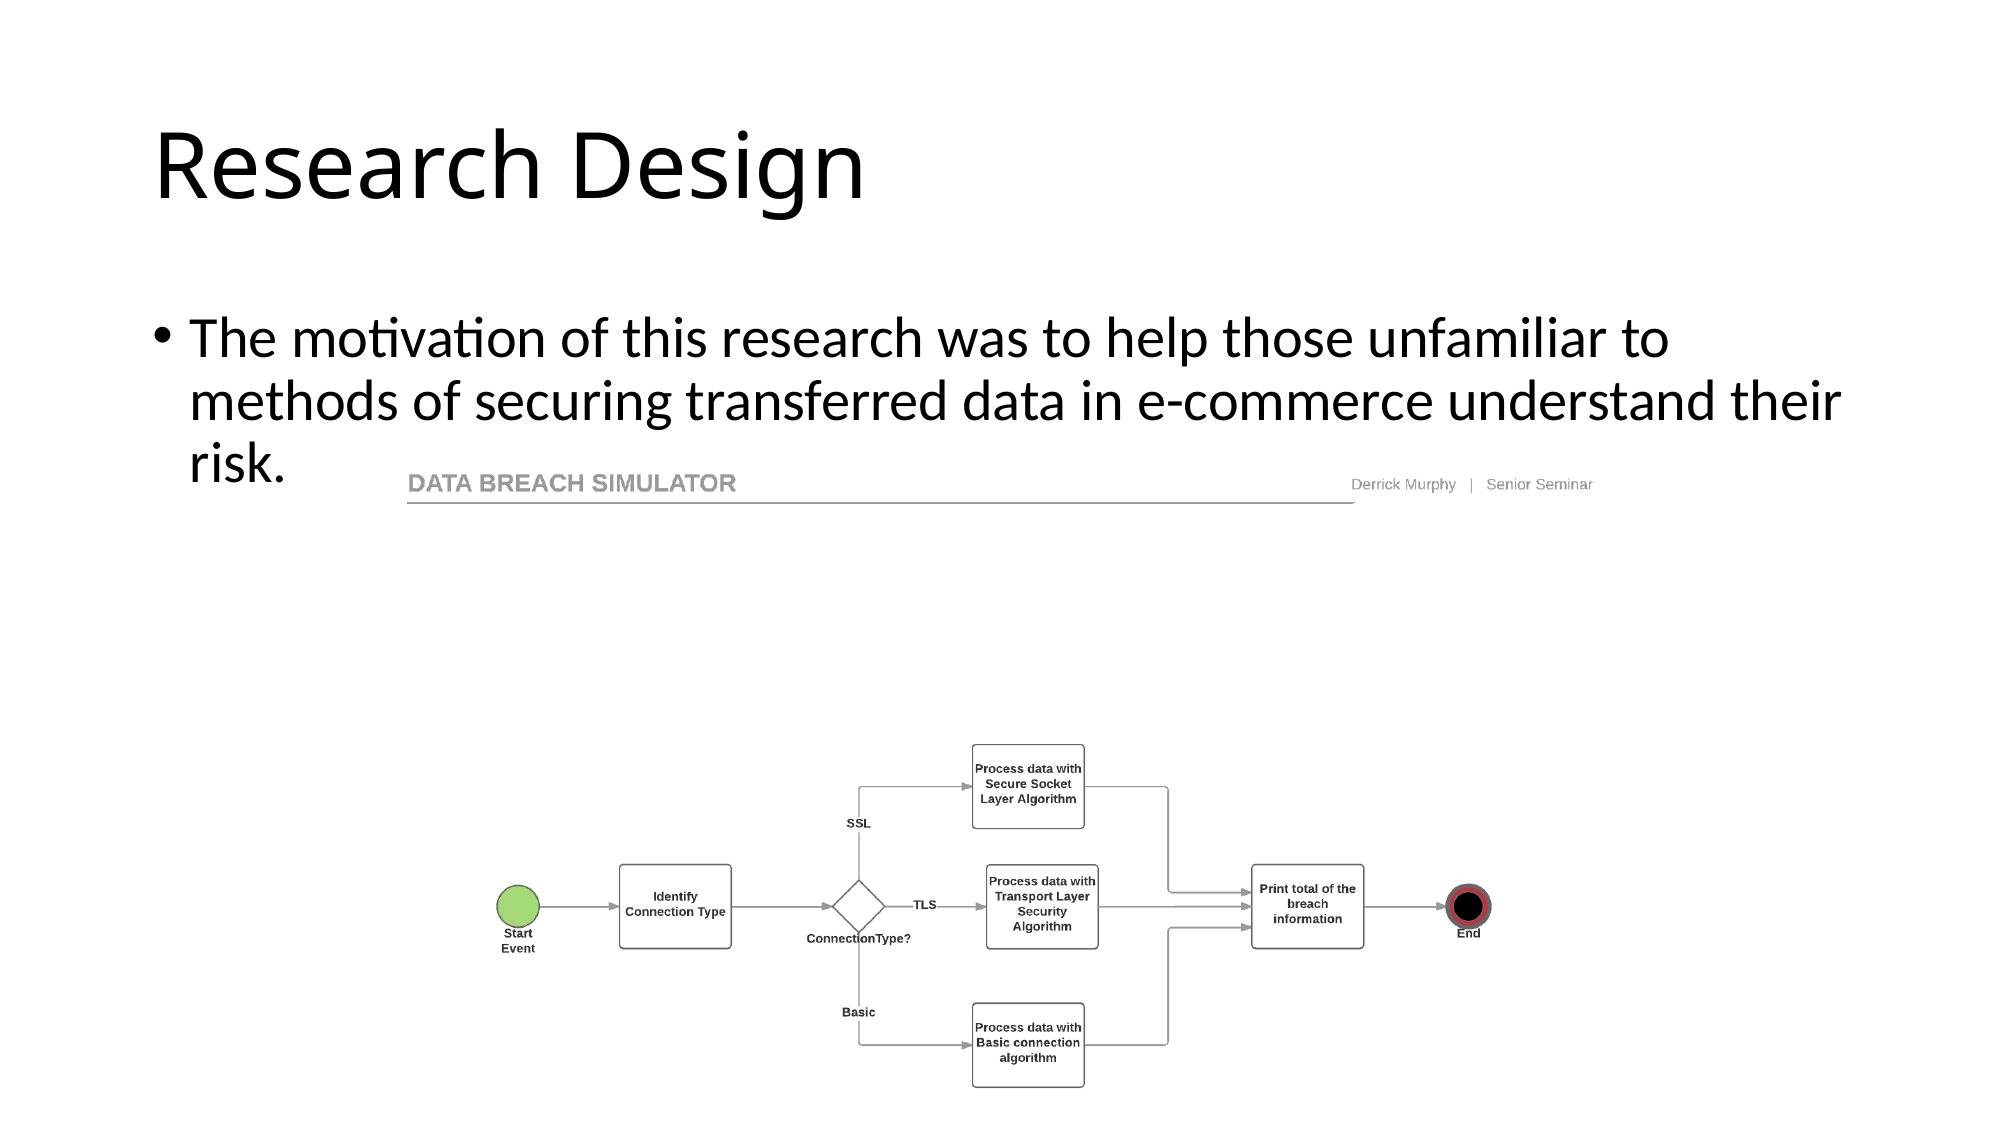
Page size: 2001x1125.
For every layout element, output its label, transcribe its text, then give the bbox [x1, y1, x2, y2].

picture [385, 447, 1615, 1125]
list The motivation of this research was to help those unfamiliar to methods of securing transferred data in e-commerce understand their risk. [137, 299, 1863, 512]
title Research Design [137, 59, 1863, 278]
